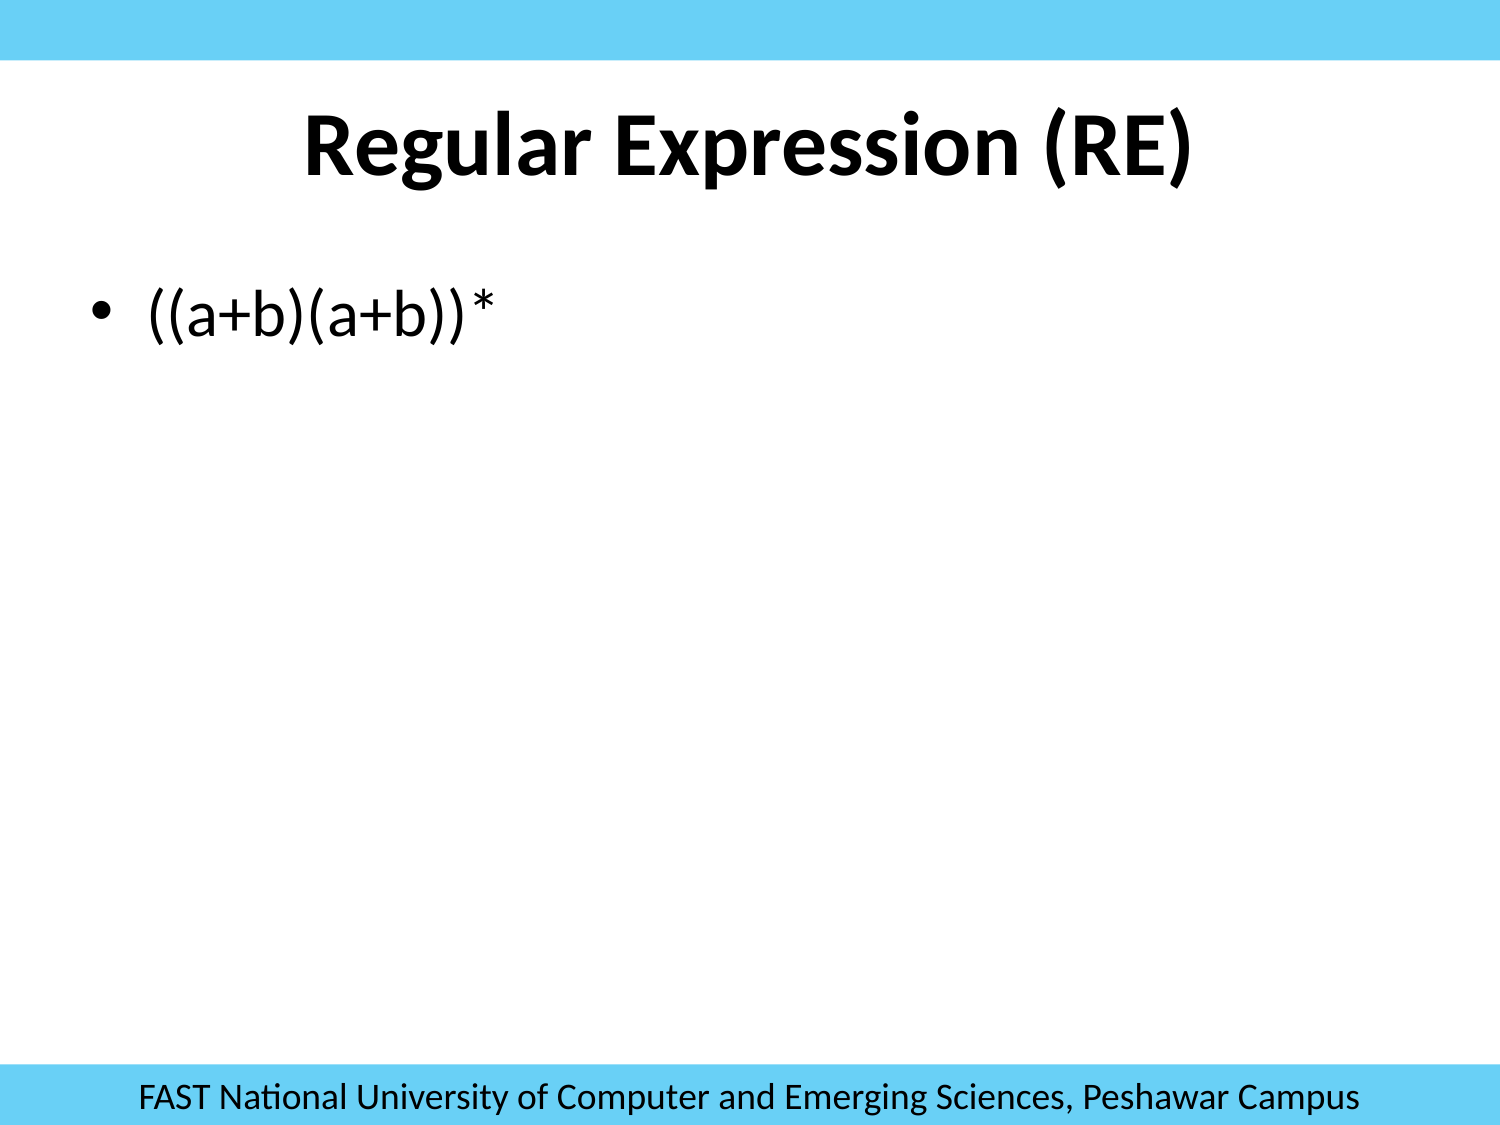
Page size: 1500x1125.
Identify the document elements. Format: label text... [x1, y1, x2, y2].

text_box ((a+b)(a+b))* [74, 262, 1300, 1064]
text_box FAST National University of Computer and Emerging Sciences, Peshawar Campus [0, 1064, 1500, 1125]
text_box [0, 0, 1500, 61]
text_box Regular Expression (RE) [75, 61, 1425, 233]
